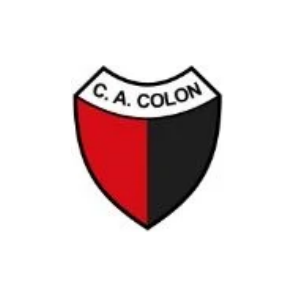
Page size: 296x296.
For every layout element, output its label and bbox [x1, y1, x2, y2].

picture [71, 64, 224, 232]
